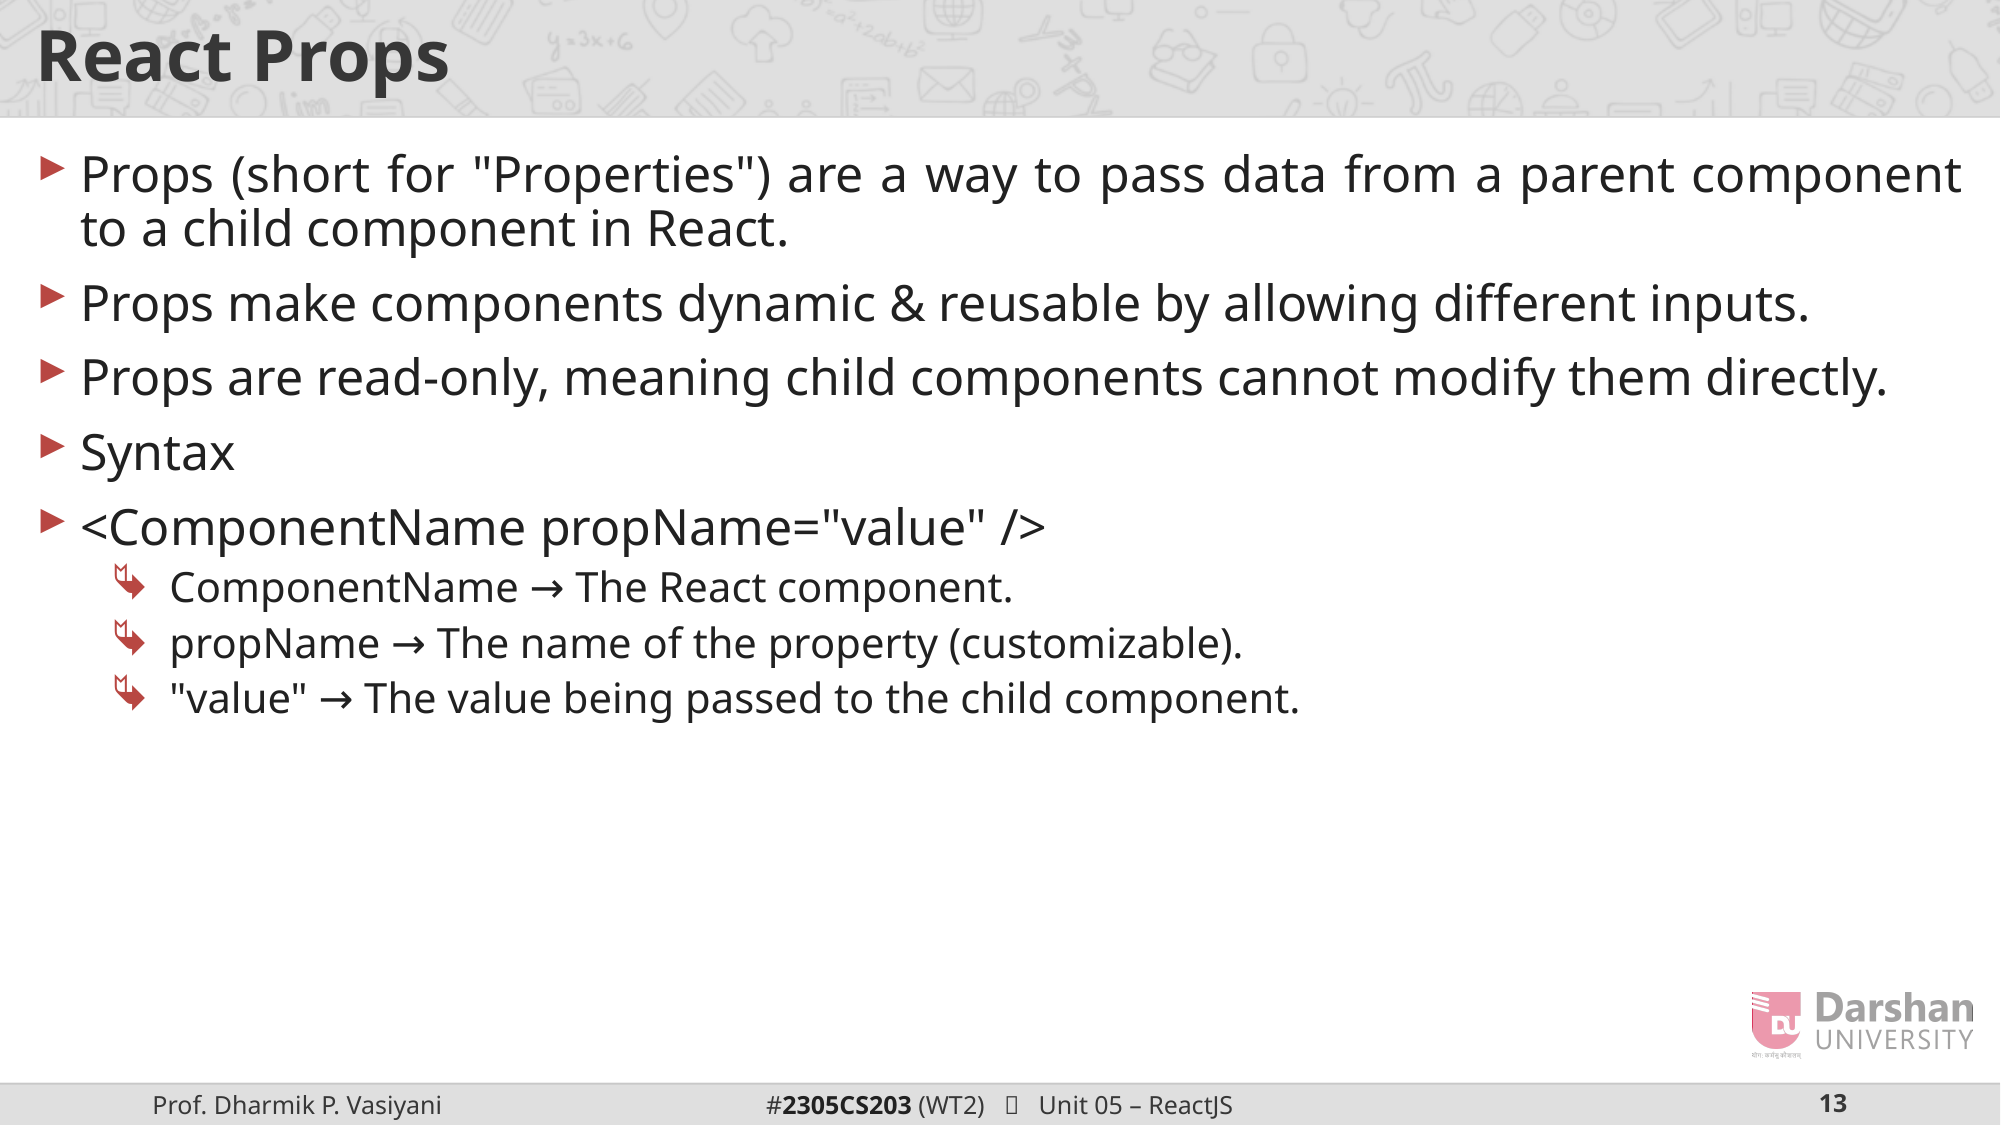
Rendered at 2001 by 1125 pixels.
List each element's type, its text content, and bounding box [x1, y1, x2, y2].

title React Props [0, 0, 2000, 117]
list Props (short for "Properties") are a way to pass data from a parent component to a child component in React. Props make components dynamic & reusable by allowing different inputs. Props are read-only, meaning child components cannot modify them directly. Syntax <ComponentName propName="value" /> ComponentName → The React component. propName → The name of the property (customizable). "value" → The value being passed to the child component. [21, 141, 1979, 1059]
